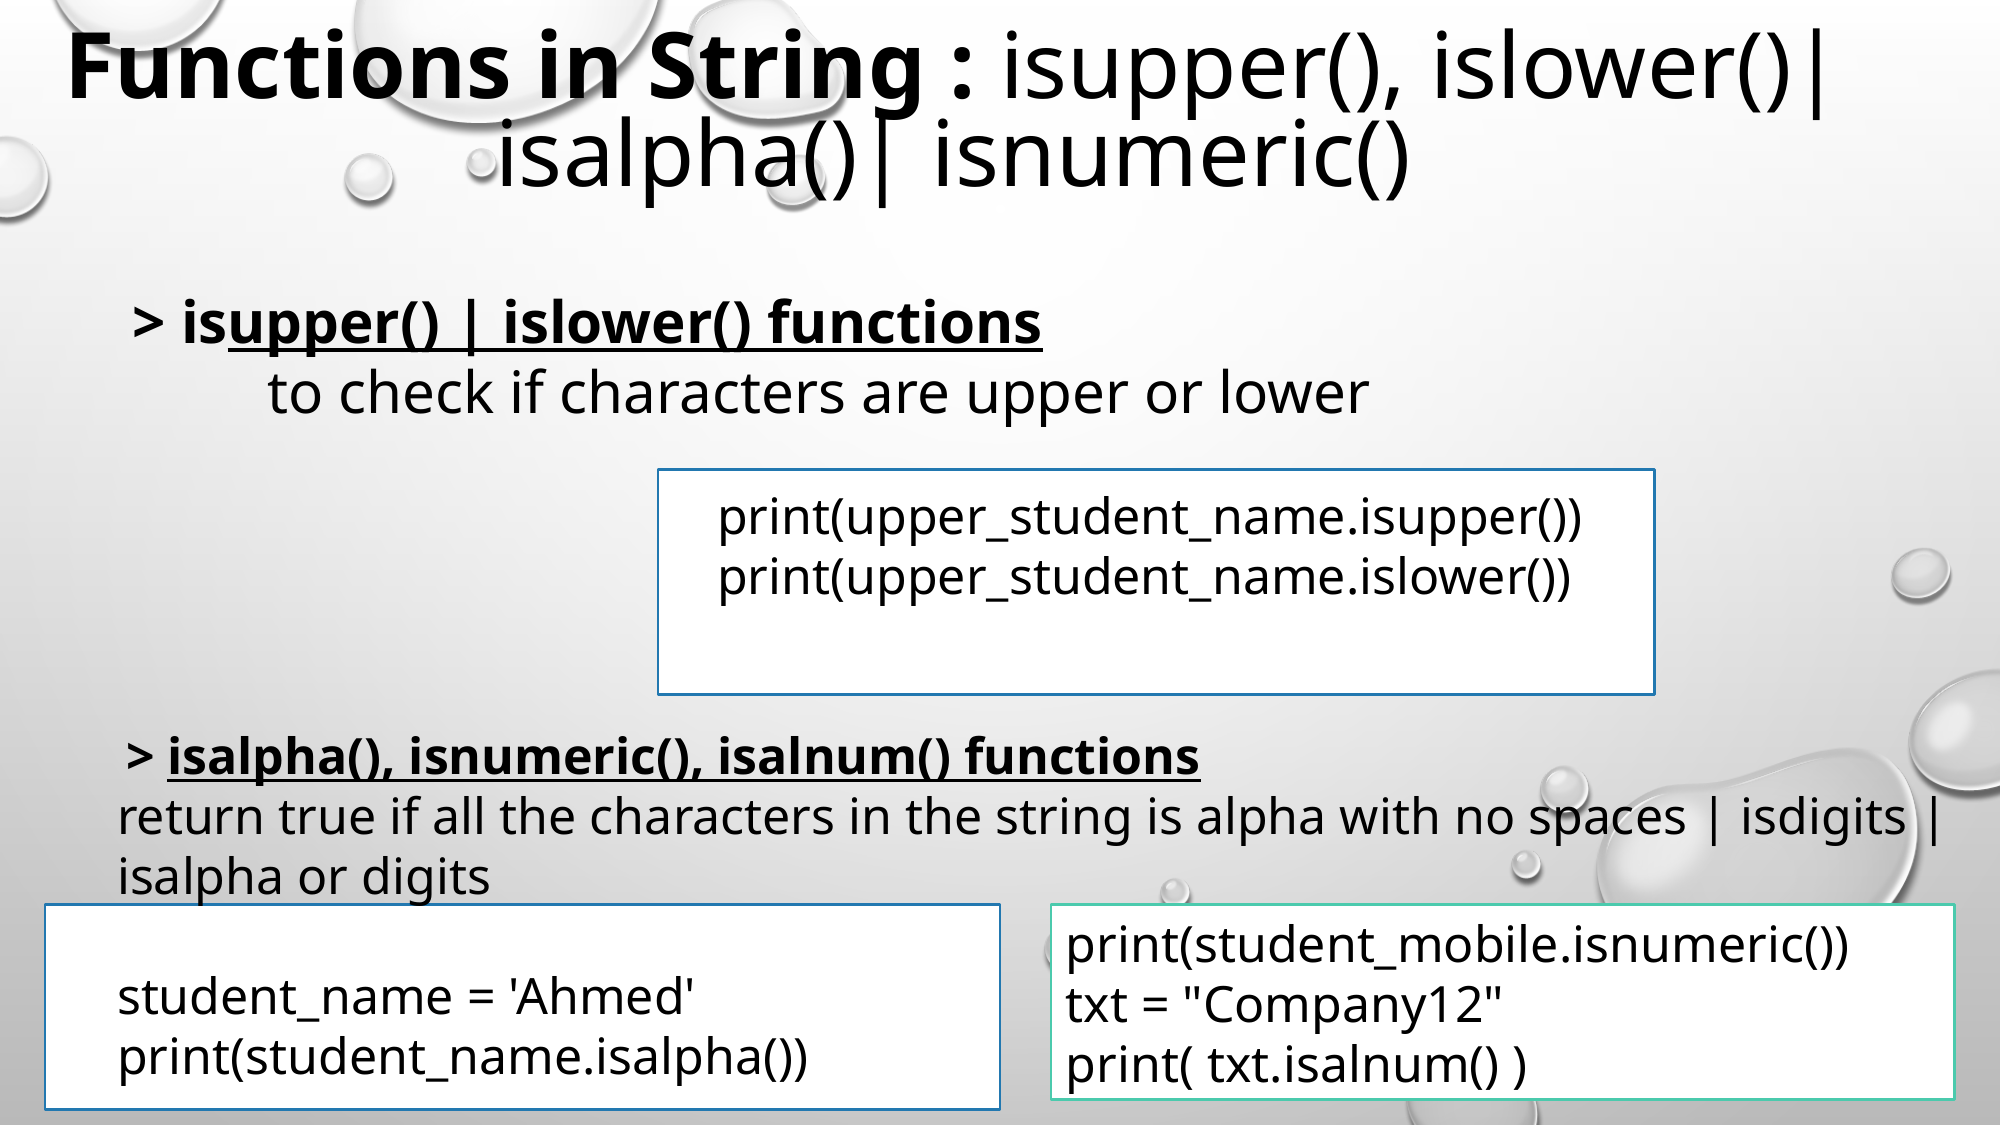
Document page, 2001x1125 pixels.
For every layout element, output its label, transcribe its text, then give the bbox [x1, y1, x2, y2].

picture [0, 0, 2000, 1125]
text_box print(student_mobile.isnumeric()) txt = "Company12" print( txt.isalnum() ) [1050, 903, 1956, 1101]
text_box [44, 903, 1001, 1111]
text_box Functions in String : isupper(), islower()| isalpha()| isnumeric() [44, 0, 1863, 212]
text_box > isupper() | islower() functions to check if characters are upper or lower print(upper_student_name.isupper()) print(upper_student_name.islower()) > isalpha(), isnumeric(), isalnum() functions return true if all the characters in the string is alpha with no spaces | isdigits | isalpha or digits student_name = 'Ahmed' print(student_name.isalpha()) [102, 277, 2000, 1093]
